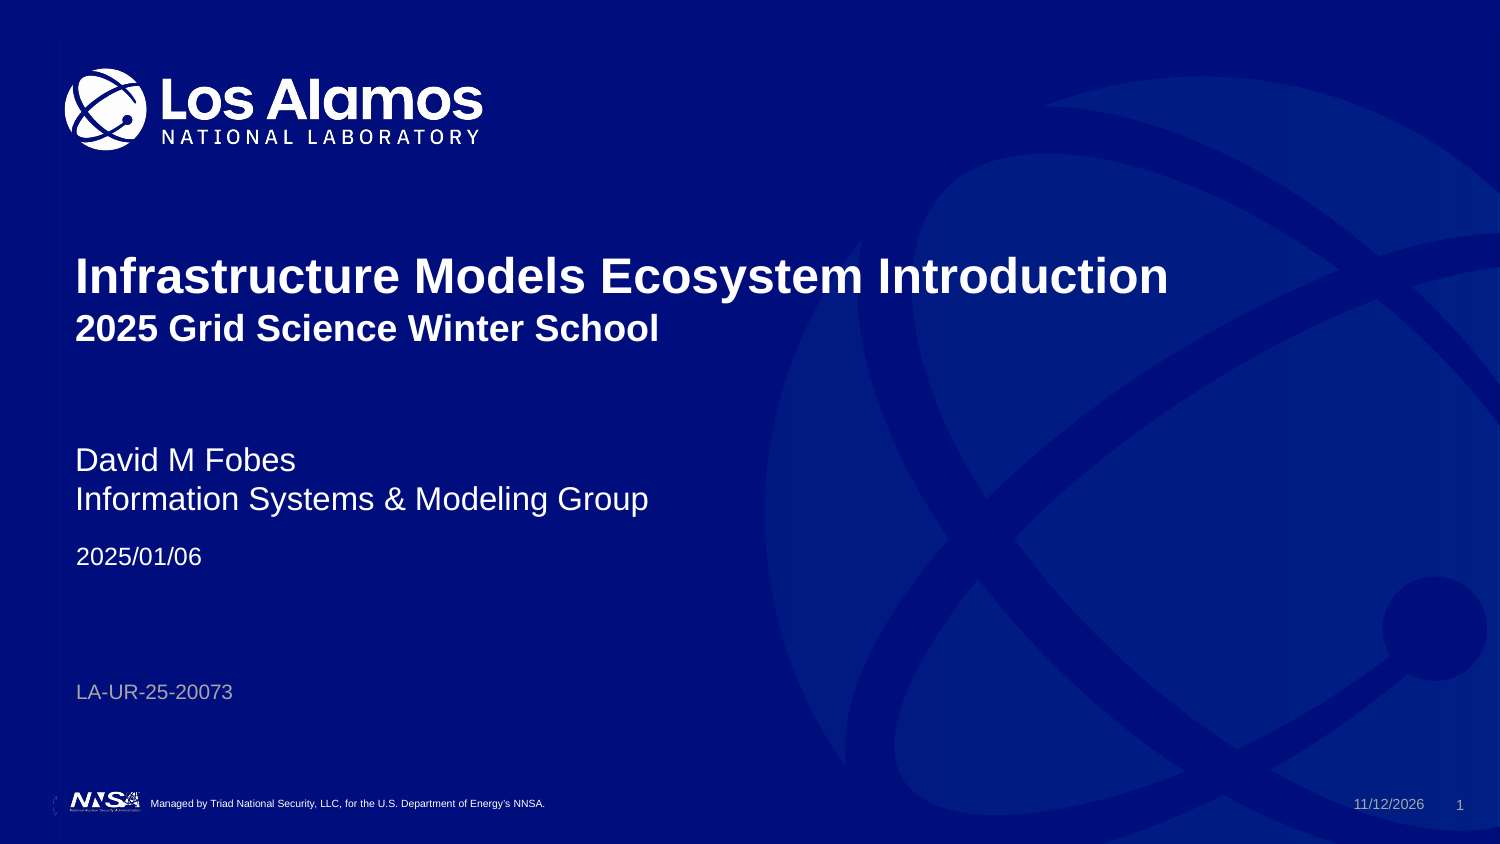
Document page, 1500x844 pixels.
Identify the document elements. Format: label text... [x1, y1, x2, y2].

picture [0, 0, 1500, 844]
list LA-UR-25-20073 [75, 679, 501, 742]
list 2025/01/06 [75, 540, 521, 581]
title Infrastructure Models Ecosystem Introduction 2025 Grid Science Winter School [75, 243, 1188, 436]
subtitle David M Fobes Information Systems & Modeling Group [75, 438, 704, 518]
